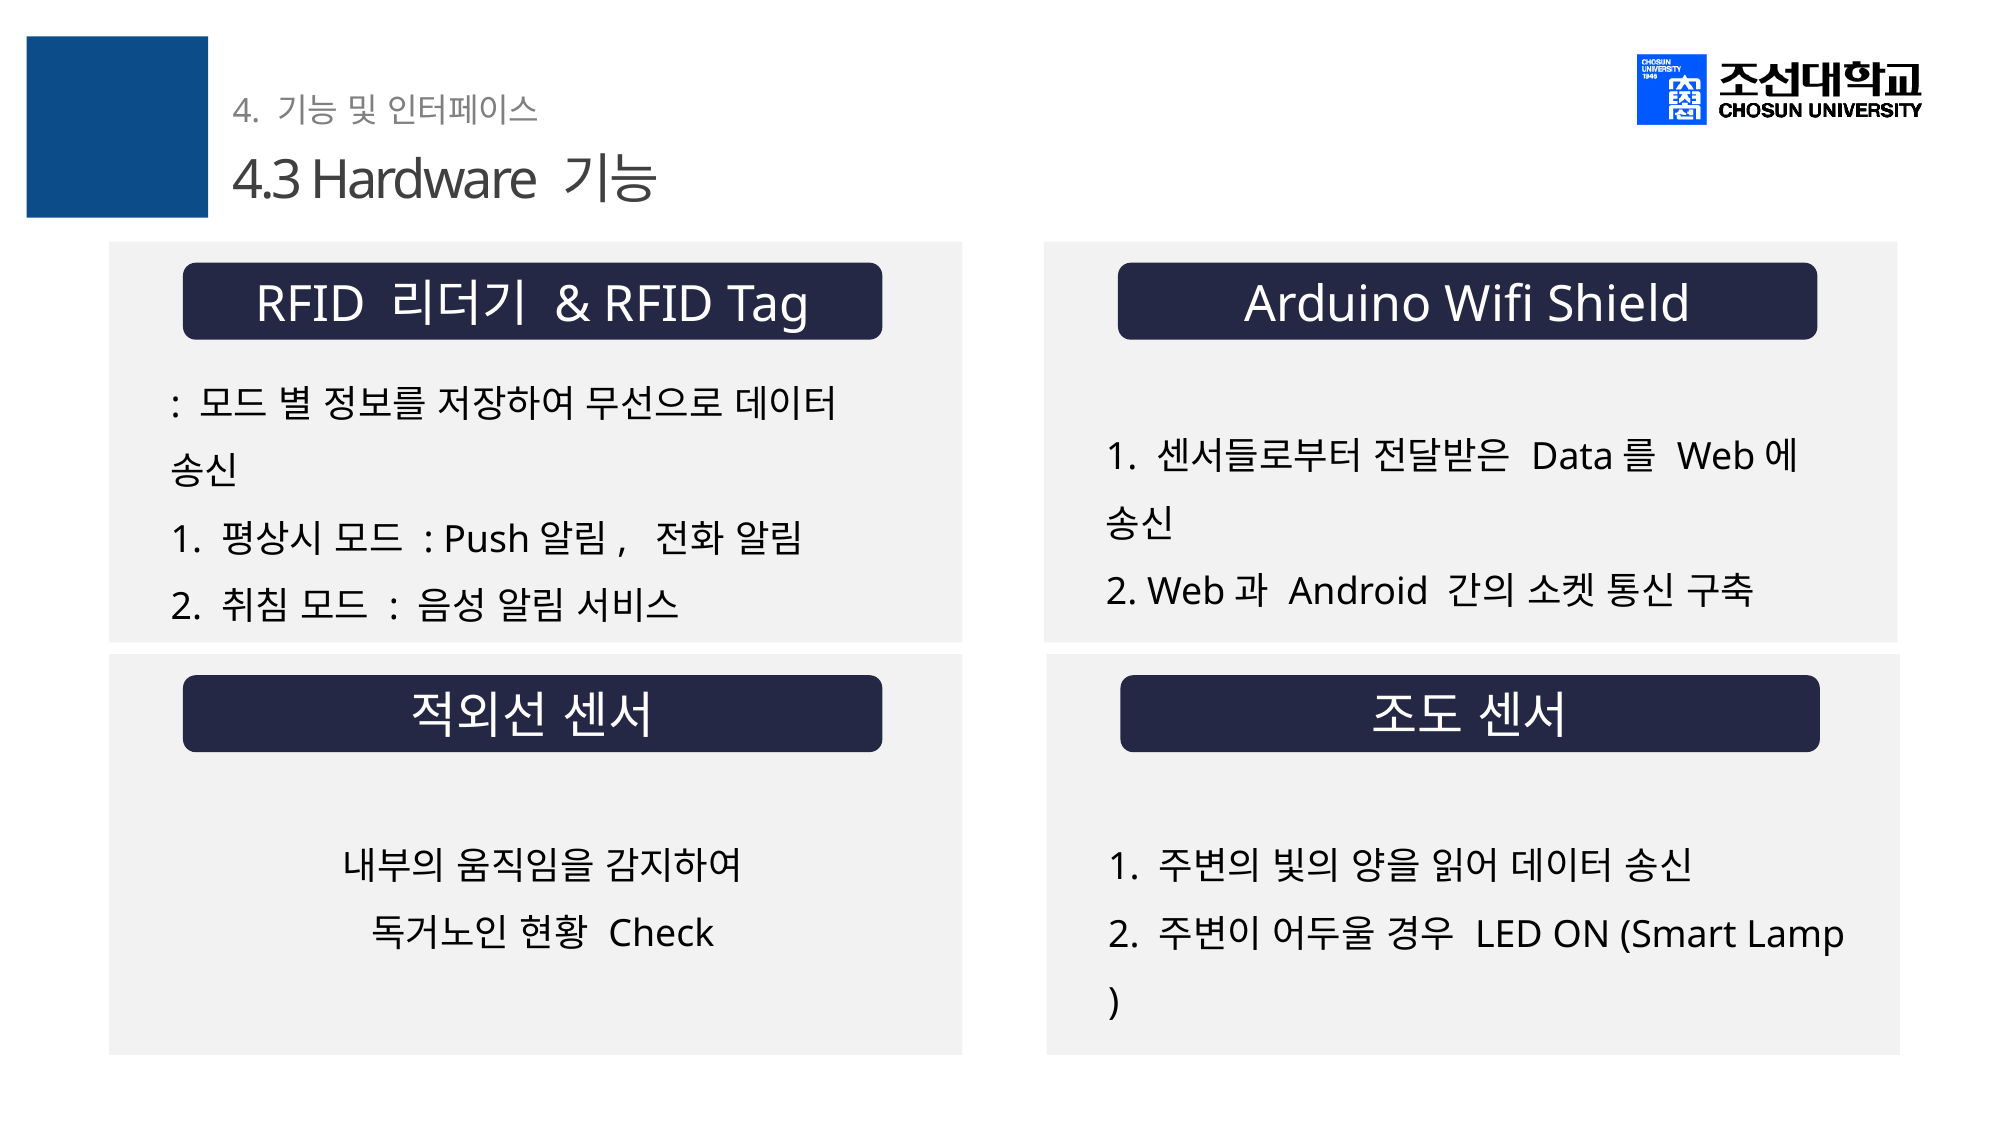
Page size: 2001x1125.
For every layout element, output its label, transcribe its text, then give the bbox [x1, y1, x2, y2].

text_box RFID 리더기 & RFID Tag [182, 262, 883, 340]
text_box 적외선 센서 [182, 675, 883, 753]
text_box [108, 653, 963, 1056]
text_box [1045, 653, 1901, 1056]
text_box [26, 36, 209, 218]
text_box 1. 센서들로부터 전달받은 Data를 Web에 송신 2. Web과 Android 간의 소켓 통신 구축 [1090, 402, 1865, 620]
text_box 조도 센서 [1120, 675, 1820, 753]
text_box [108, 241, 963, 643]
text_box [1043, 241, 1898, 643]
text_box 4. 기능 및 인터페이스 [217, 81, 1051, 137]
picture [1637, 54, 1922, 125]
text_box Arduino Wifi Shield [1117, 262, 1818, 340]
text_box 1. 주변의 빛의 양을 읽어 데이터 송신 2. 주변이 어두울 경우 LED ON (Smart Lamp ) [1093, 812, 1868, 1030]
text_box : 모드 별 정보를 저장하여 무선으로 데이터 송신 1. 평상시 모드 : Push알림, 전화 알림 2. 취침 모드 : 음성 알림 서비스 3. 외출 모드 : Push알림 서비스 [155, 349, 930, 653]
text_box 내부의 움직임을 감지하여 독거노인 현황 Check [155, 812, 930, 962]
text_box 4.3 Hardware 기능 [217, 136, 1413, 217]
